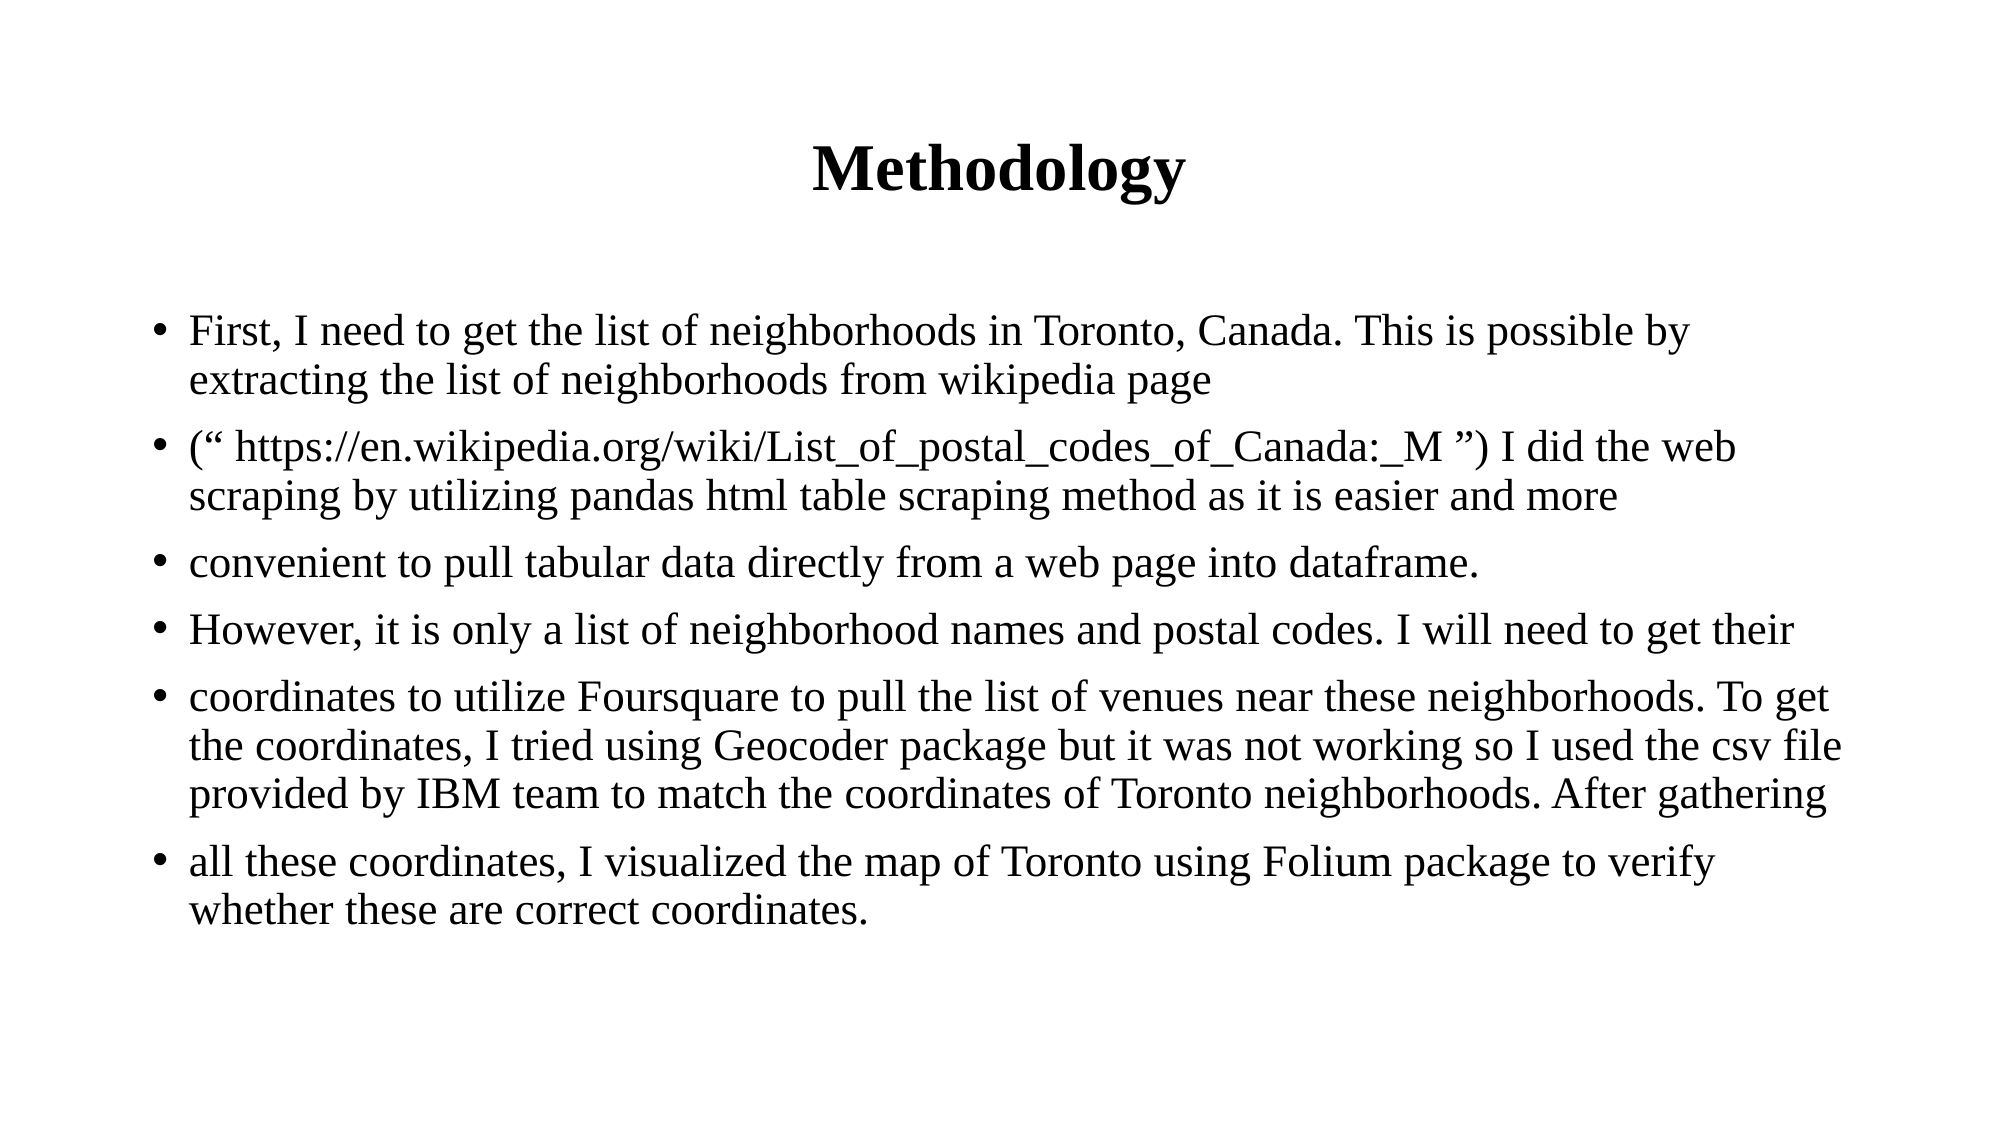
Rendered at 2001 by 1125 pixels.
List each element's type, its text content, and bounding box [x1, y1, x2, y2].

title Methodology [137, 59, 1863, 278]
list First, I need to get the list of neighborhoods in Toronto, Canada. This is possible by extracting the list of neighborhoods from wikipedia page (“ https://en.wikipedia.org/wiki/List_of_postal_codes_of_Canada:_M ”) I did the web scraping by utilizing pandas html table scraping method as it is easier and more convenient to pull tabular data directly from a web page into dataframe. However, it is only a list of neighborhood names and postal codes. I will need to get their coordinates to utilize Foursquare to pull the list of venues near these neighborhoods. To get the coordinates, I tried using Geocoder package but it was not working so I used the csv file provided by IBM team to match the coordinates of Toronto neighborhoods. After gathering all these coordinates, I visualized the map of Toronto using Folium package to verify whether these are correct coordinates. [137, 299, 1863, 1014]
